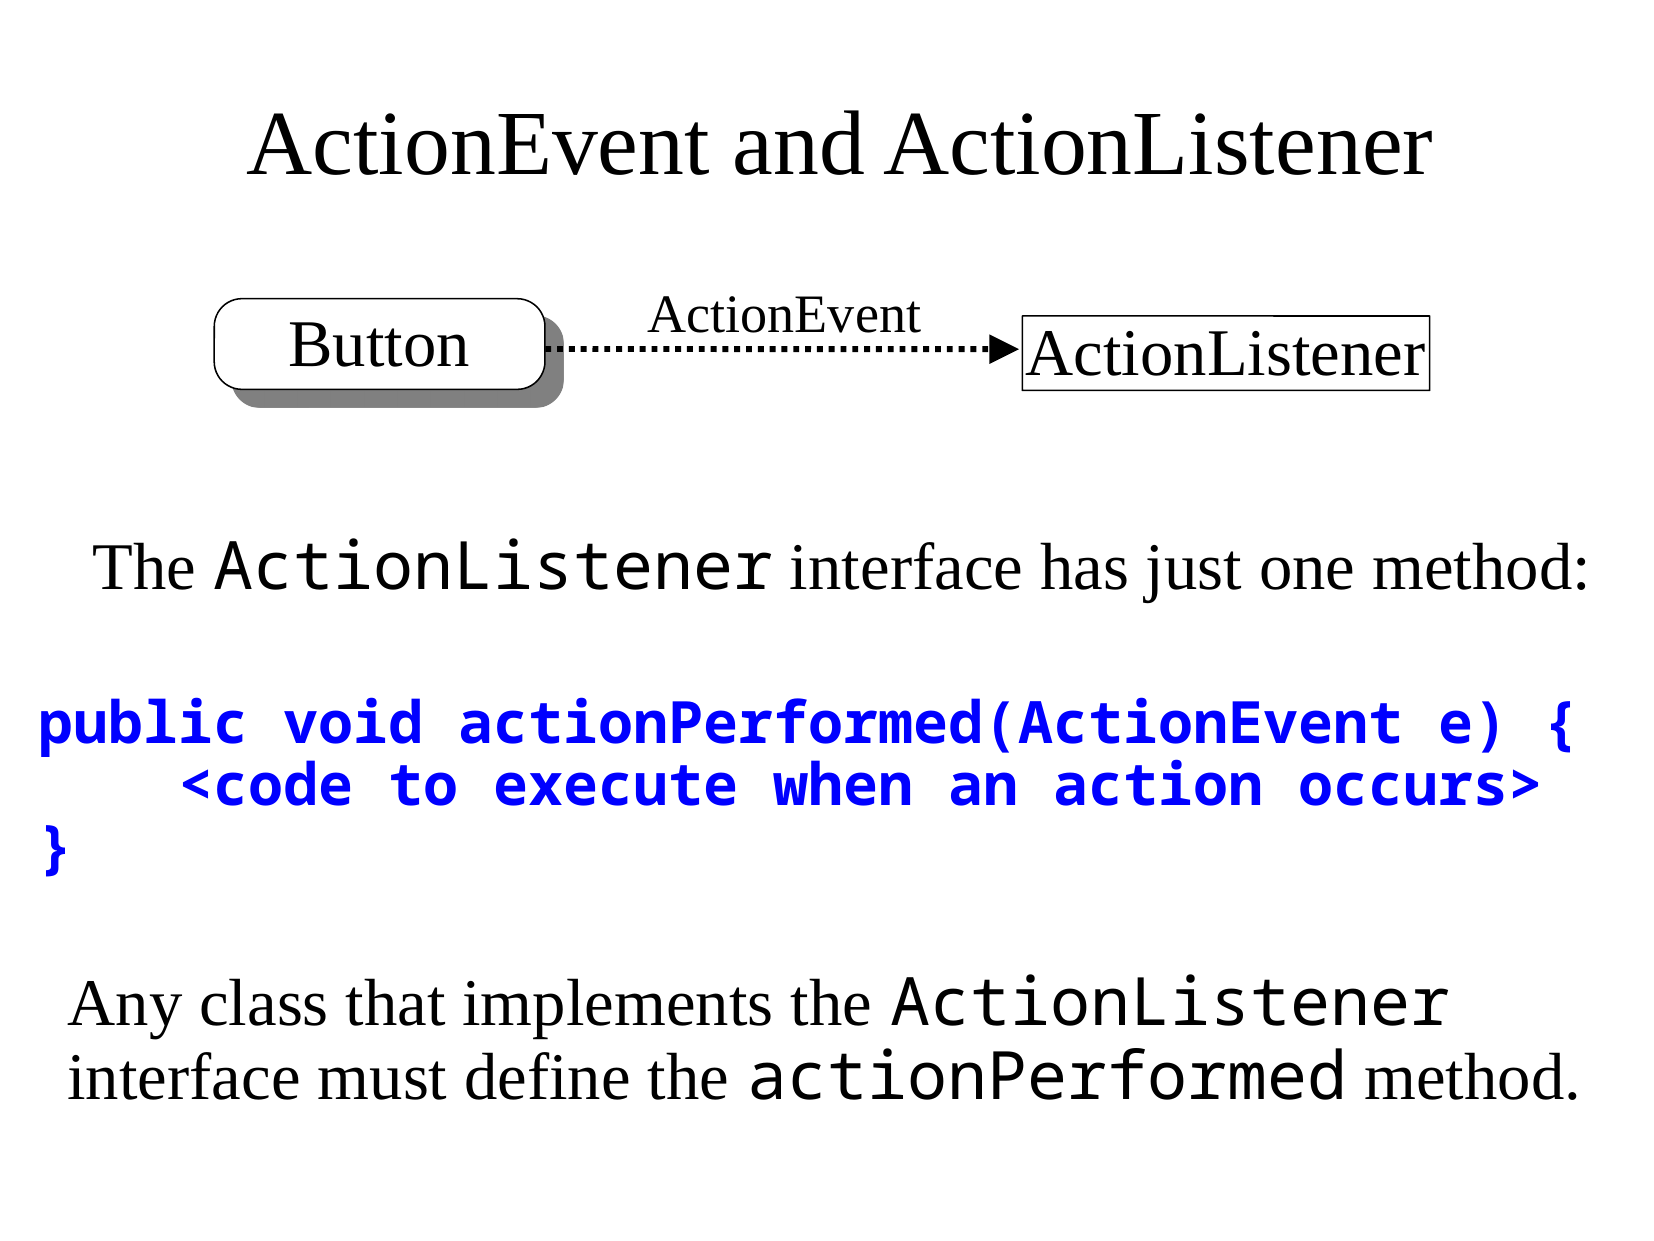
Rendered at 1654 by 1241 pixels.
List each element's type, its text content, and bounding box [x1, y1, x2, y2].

text_box ActionEvent [647, 284, 922, 345]
text_box public void actionPerformed(ActionEvent e) { <code to execute when an action occurs> } [38, 694, 1579, 880]
text_box Any class that implements the ActionListener interface must define the actionPerformed method. [67, 965, 1582, 1115]
title ActionEvent and ActionListener [134, 39, 1548, 248]
text_box Button [214, 298, 545, 390]
text_box ActionListener [1022, 315, 1430, 391]
text_box The ActionListener interface has just one method: [92, 530, 1593, 605]
text_box [997, 338, 1019, 360]
